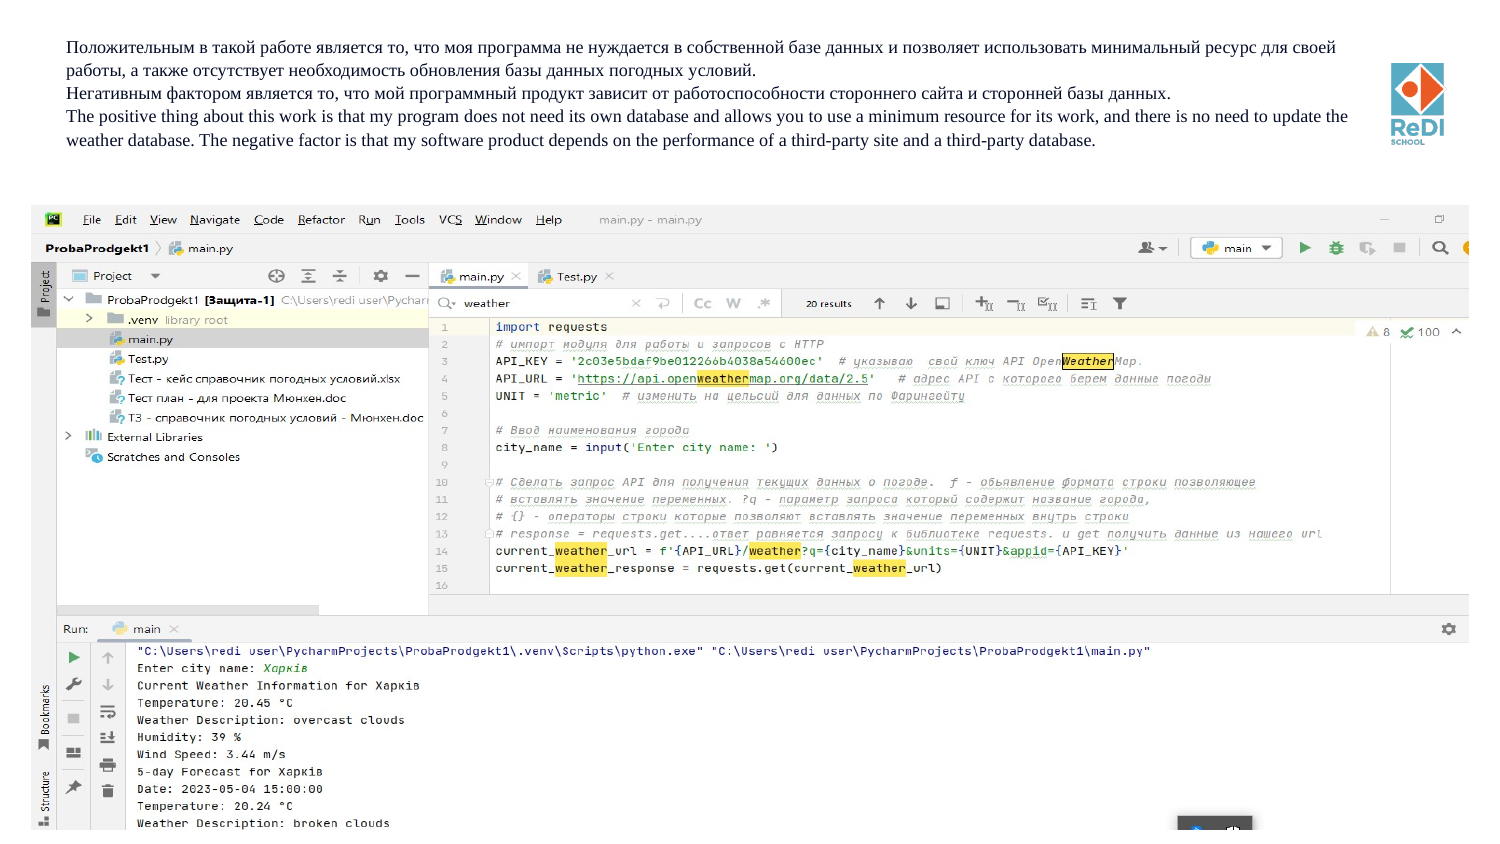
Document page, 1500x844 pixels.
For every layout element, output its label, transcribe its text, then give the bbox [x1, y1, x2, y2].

picture [30, 205, 1469, 831]
title Положительным в такой работе является то, что моя программа не нуждается в собственной базе данных и позволяет использовать минимальный ресурс для своей работы, а также отсутствует необходимость обновления базы данных погодных условий. Негативным фактором является то, что мой программный продукт зависит от работоспособности стороннего сайта и сторонней базы данных. The positive thing about this work is that my program does not need its own database and allows you to use a minimum resource for its work, and there is no need to update the weather database. The negative factor is that my software product depends on the performance of a third-party site and a third-party database. [51, 17, 1378, 187]
picture [1391, 63, 1447, 145]
